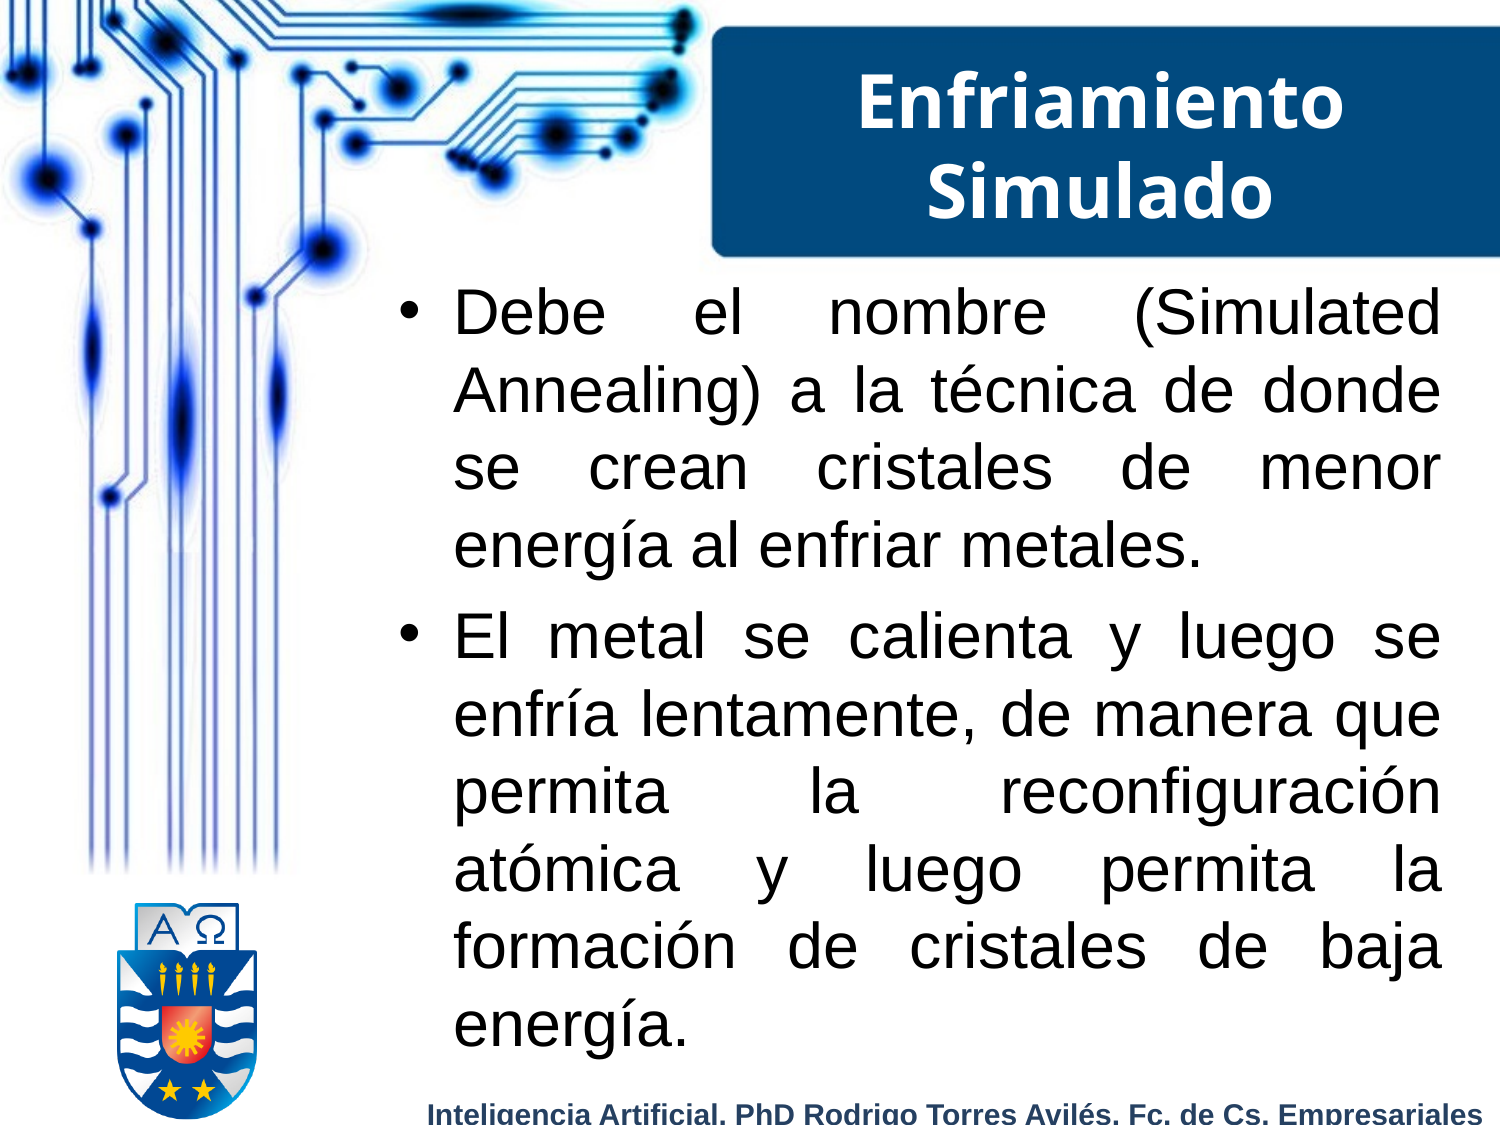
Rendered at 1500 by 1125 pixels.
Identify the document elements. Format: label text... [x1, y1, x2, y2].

list Debe el nombre (Simulated Annealing) a la técnica de donde se crean cristales de menor energía al enfriar metales. El metal se calienta y luego se enfría lentamente, de manera que permita la reconfiguración atómica y luego permita la formación de cristales de baja energía. [383, 262, 1459, 1071]
picture [0, 0, 1500, 1125]
text_box Inteligencia Artificial. PhD Rodrigo Torres Avilés. Fc. de Cs. Empresariales [383, 1088, 1499, 1125]
text_box Enfriamiento Simulado [702, 7, 1500, 280]
